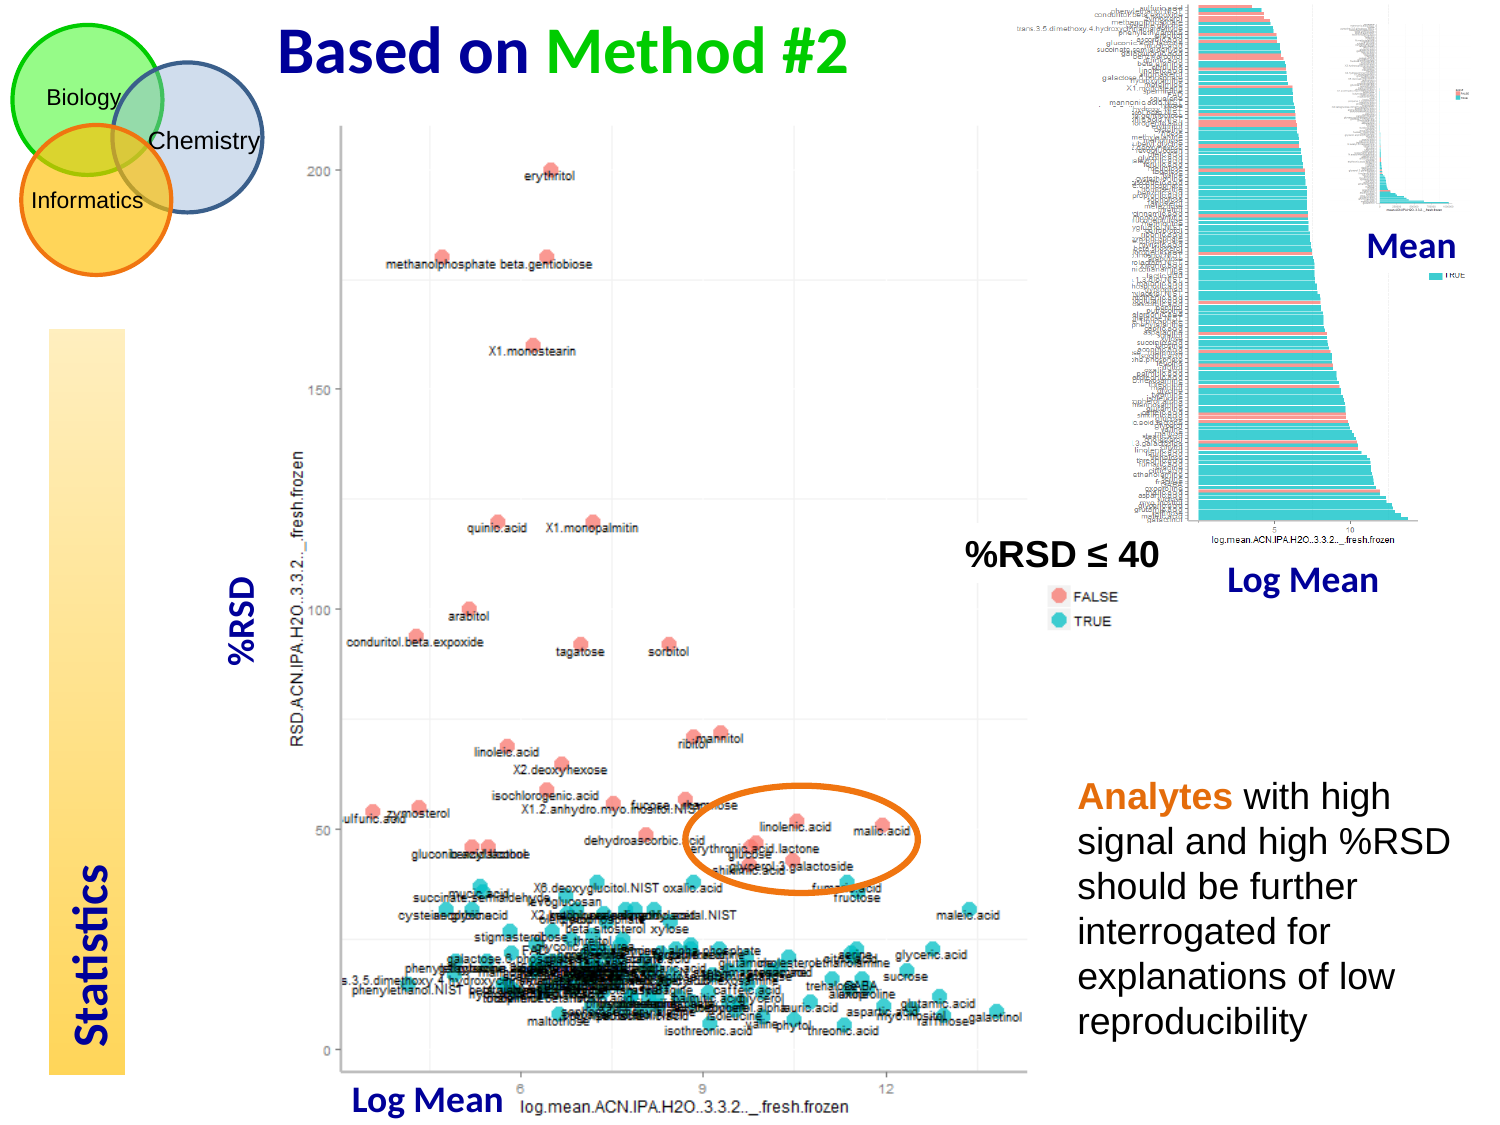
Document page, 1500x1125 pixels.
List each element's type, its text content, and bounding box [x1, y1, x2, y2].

text_box Analytes with high signal and high %RSD should be further interrogated for explanations of low reproducibility [1217, 764, 1488, 1049]
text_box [1011, 0, 1480, 615]
text_box Statistics [50, 325, 125, 1063]
text_box Based on Method #2 [262, 0, 1009, 105]
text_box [208, 107, 1213, 1125]
